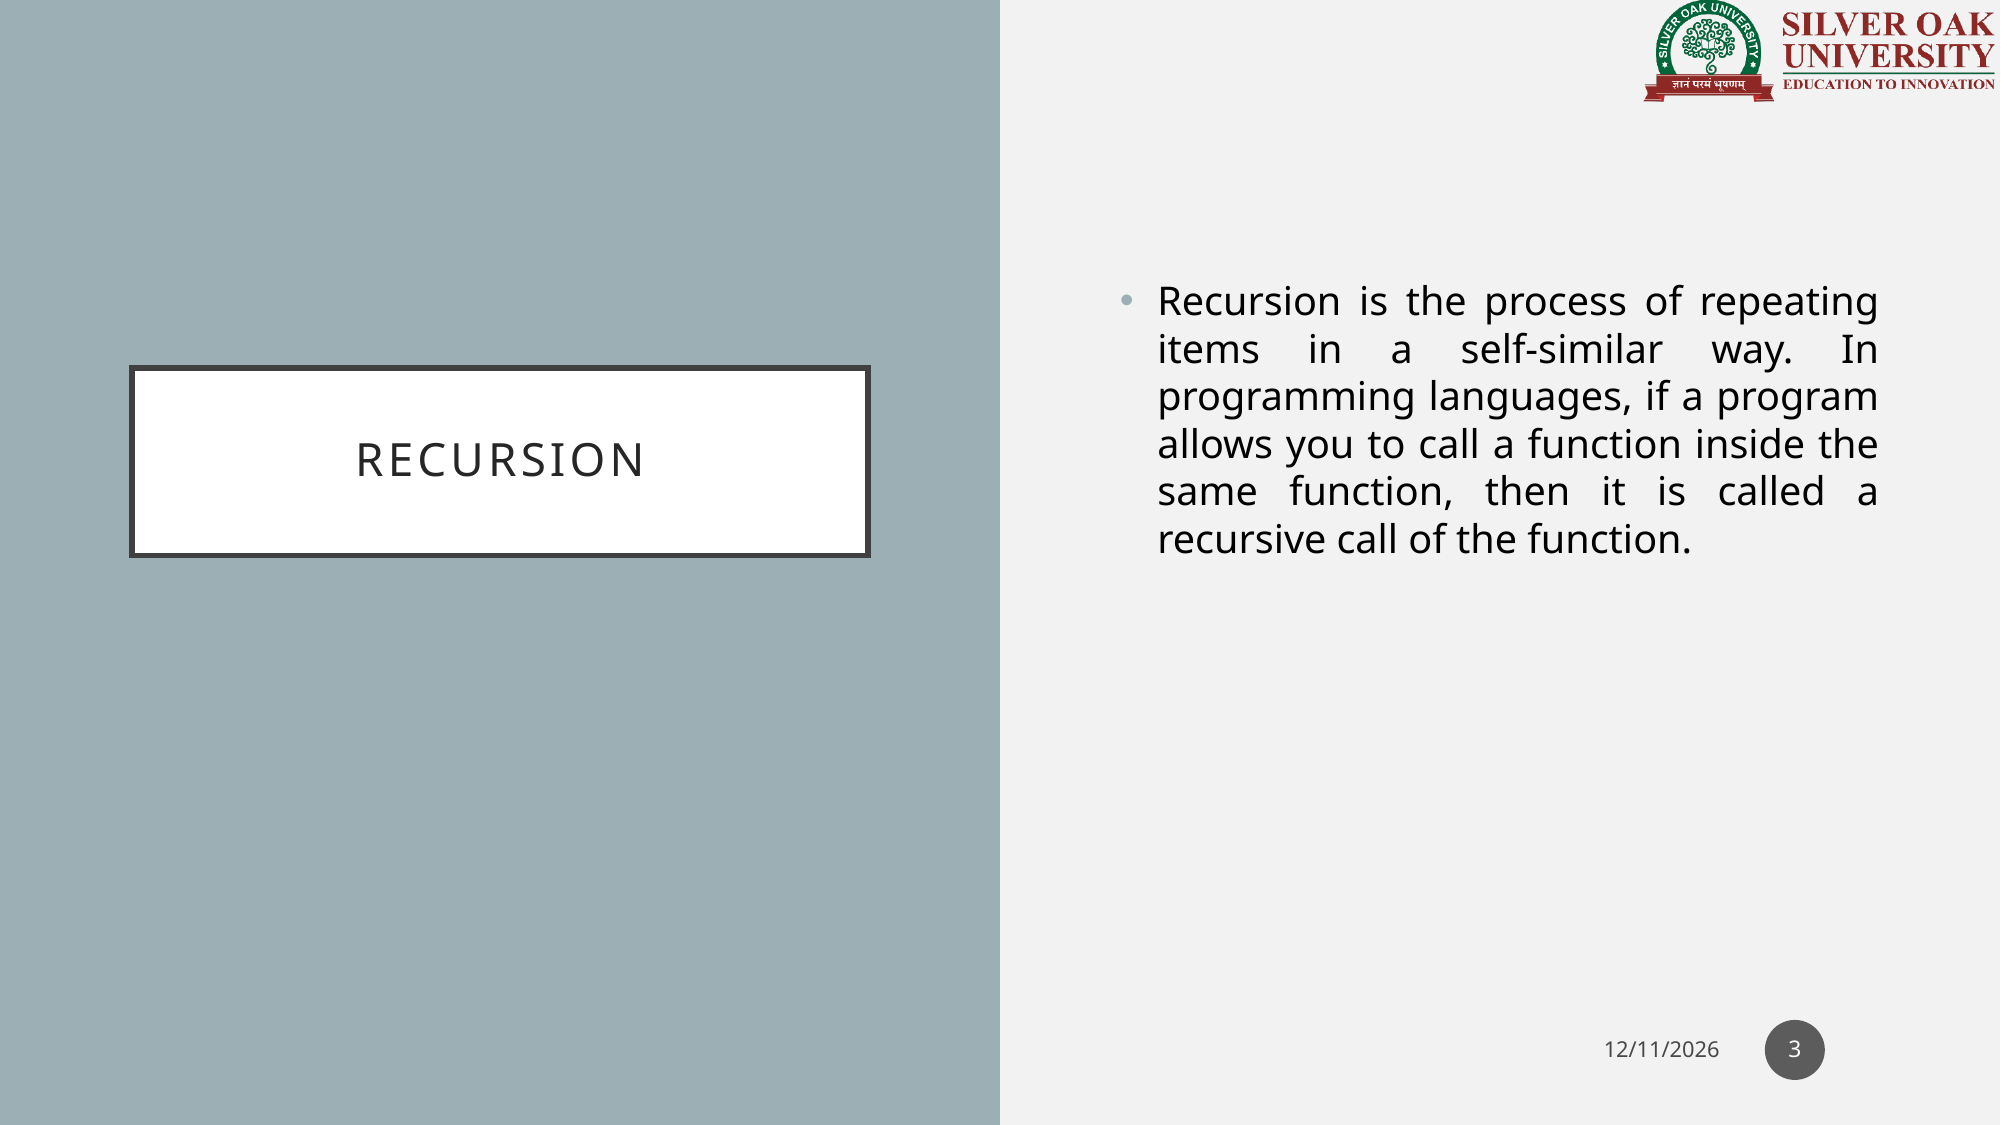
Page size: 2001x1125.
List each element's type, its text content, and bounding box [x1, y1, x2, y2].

picture [1643, 0, 1995, 102]
list Recursion is the process of repeating items in a self-similar way. In programming languages, if a program allows you to call a function inside the same function, then it is called a recursive call of the function. [1104, 131, 1895, 993]
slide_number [1283, 1023, 1735, 1077]
slide_number 3 [1764, 1019, 1825, 1080]
title Recursion [129, 365, 871, 558]
